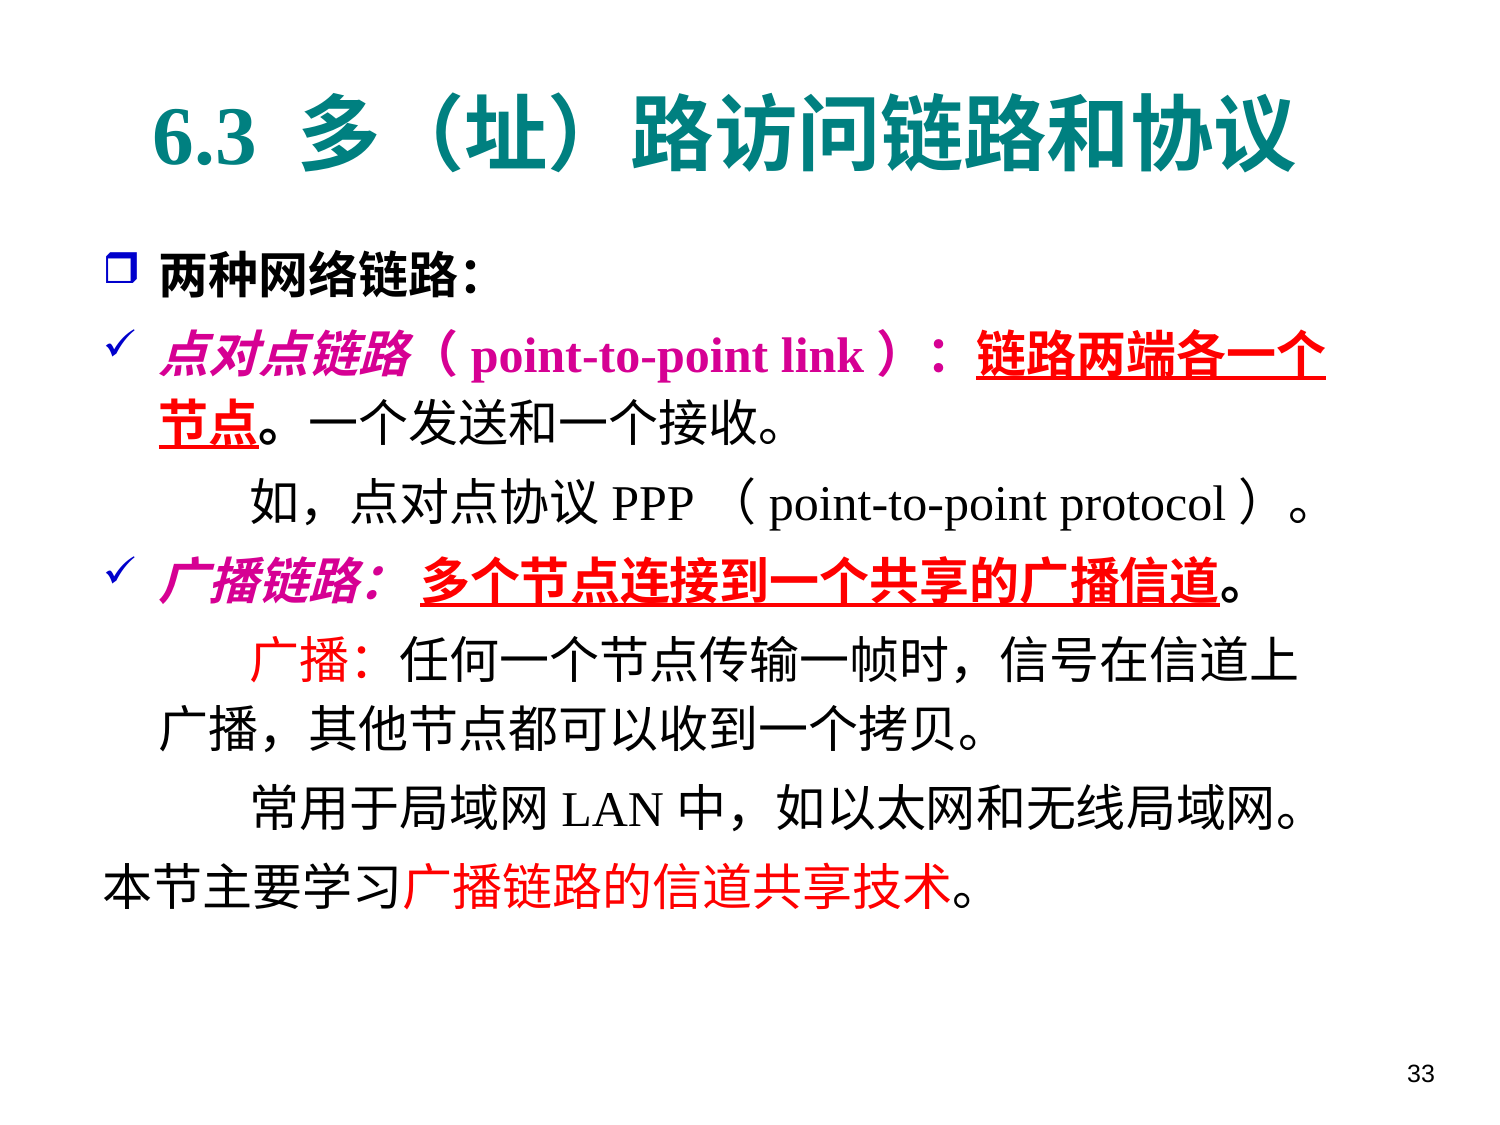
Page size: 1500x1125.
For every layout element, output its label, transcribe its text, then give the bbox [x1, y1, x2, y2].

list 两种网络链路： 点对点链路（point-to-point link）：链路两端各一个节点。一个发送和一个接收。 如，点对点协议PPP（point-to-point protocol）。 广播链路： 多个节点连接到一个共享的广播信道。 广播：任何一个节点传输一帧时，信号在信道上广播，其他节点都可以收到一个拷贝。 常用于局域网LAN中，如以太网和无线局域网。 本节主要学习广播链路的信道共享技术。 [87, 227, 1363, 1025]
title 6.3 多（址）路访问链路和协议 [87, 37, 1363, 225]
slide_number 33 [1339, 1050, 1450, 1125]
